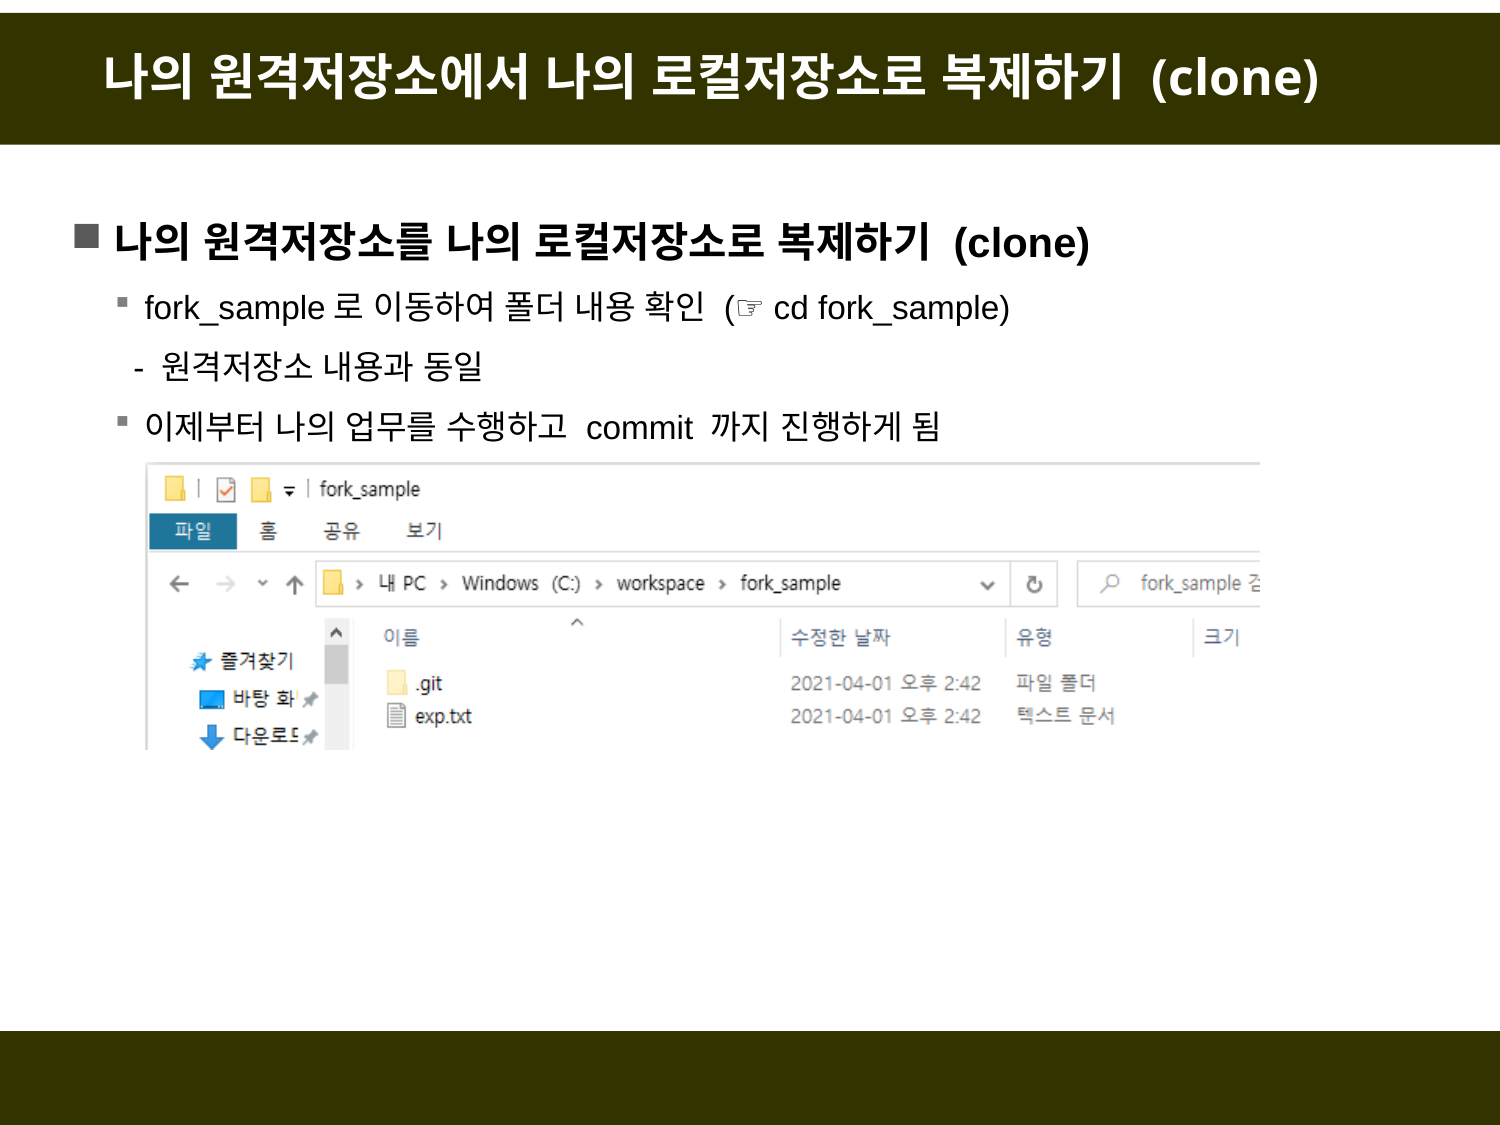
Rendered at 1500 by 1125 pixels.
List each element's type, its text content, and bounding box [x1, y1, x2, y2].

title 나의 원격저장소에서 나의 로컬저장소로 복제하기 (clone) [88, 31, 1441, 126]
picture [145, 462, 1260, 750]
text_box 나의 원격저장소를 나의 로컬저장소로 복제하기 (clone) fork_sample로 이동하여 폴더 내용 확인 (☞ cd fork_sample) - 원격저장소 내용과 동일 이제부터 나의 업무를 수행하고 commit 까지 진행하게 됨 [56, 183, 1474, 821]
